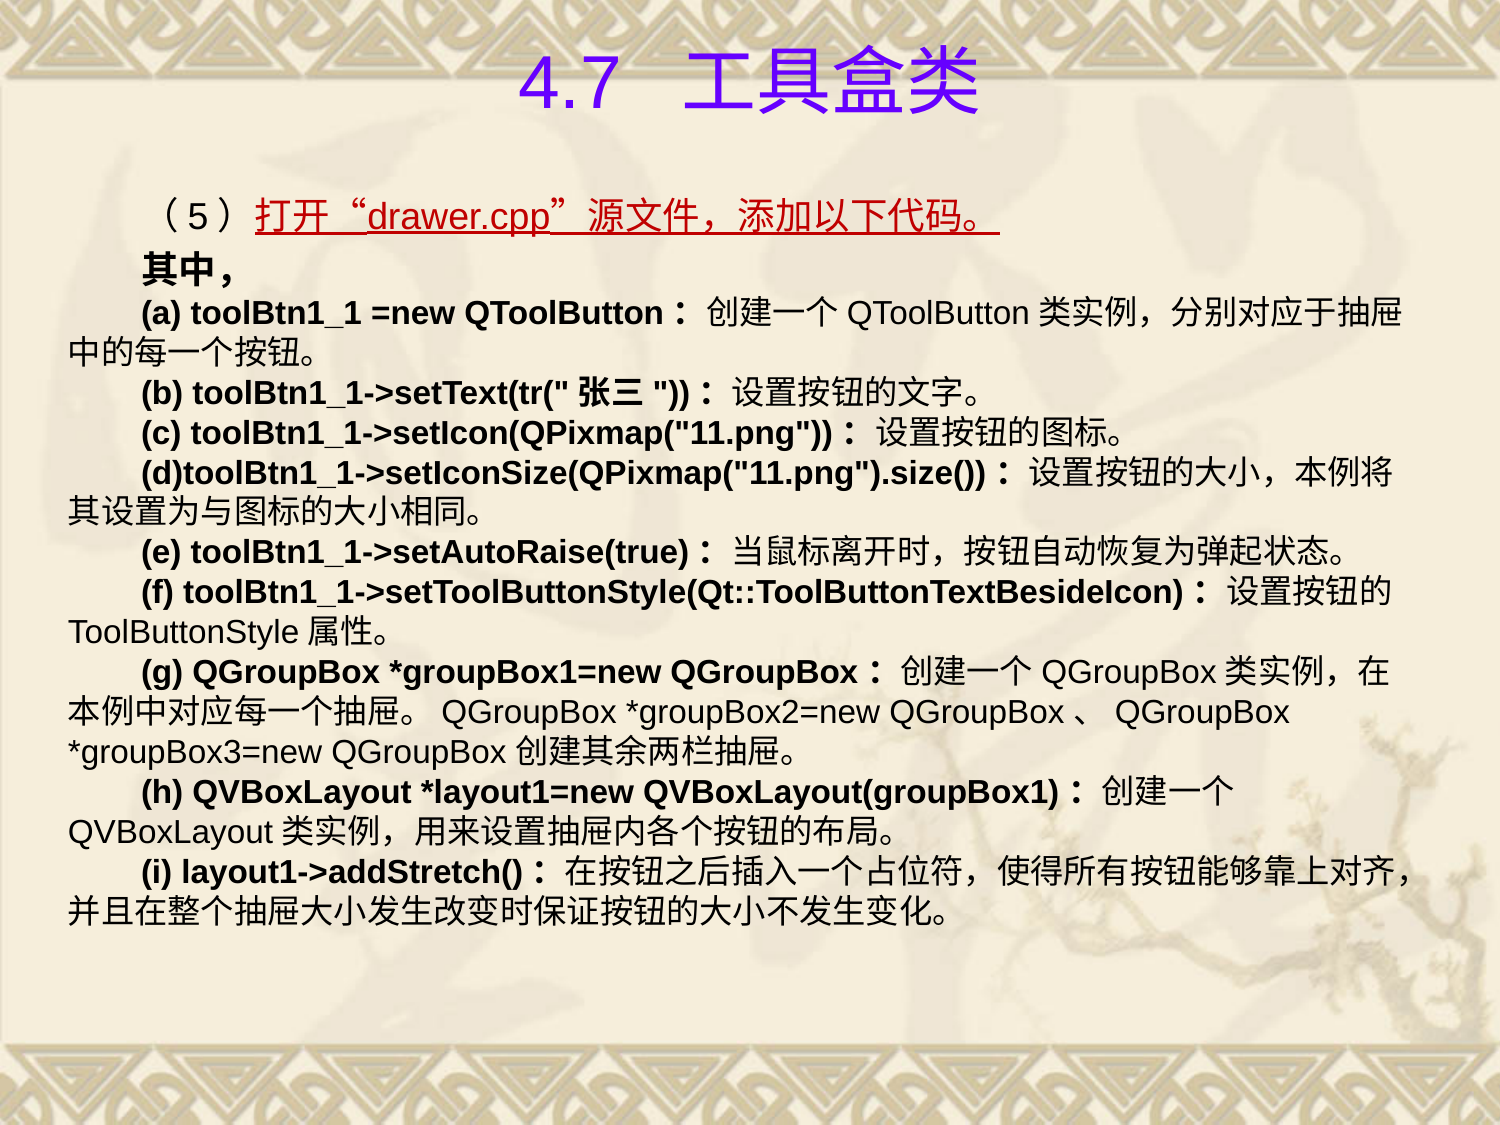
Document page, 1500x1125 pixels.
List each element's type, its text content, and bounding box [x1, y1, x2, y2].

title 4.7 工具盒类 [49, 7, 1451, 149]
picture [0, 0, 1500, 1125]
text_box （5）打开“drawer.cpp”源文件，添加以下代码。 其中， (a) toolBtn1_1 =new QToolButton：创建一个QToolButton类实例，分别对应于抽屉中的每一个按钮。 (b) toolBtn1_1->setText(tr("张三"))：设置按钮的文字。 (c) toolBtn1_1->setIcon(QPixmap("11.png"))：设置按钮的图标。 (d)toolBtn1_1->setIconSize(QPixmap("11.png").size())：设置按钮的大小，本例将其设置为与图标的大小相同。 (e) toolBtn1_1->setAutoRaise(true)：当鼠标离开时，按钮自动恢复为弹起状态。 (f) toolBtn1_1->setToolButtonStyle(Qt::ToolButtonTextBesideIcon)：设置按钮的ToolButtonStyle属性。 (g) QGroupBox *groupBox1=new QGroupBox：创建一个QGroupBox类实例，在本例中对应每一个抽屉。QGroupBox *groupBox2=new QGroupBox、QGroupBox *groupBox3=new QGroupBox创建其余两栏抽屉。 (h) QVBoxLayout *layout1=new QVBoxLayout(groupBox1)：创建一个QVBoxLayout类实例，用来设置抽屉内各个按钮的布局。 (i) layout1->addStretch()：在按钮之后插入一个占位符，使得所有按钮能够靠上对齐，并且在整个抽屉大小发生改变时保证按钮的大小不发生变化。 [53, 184, 1436, 978]
